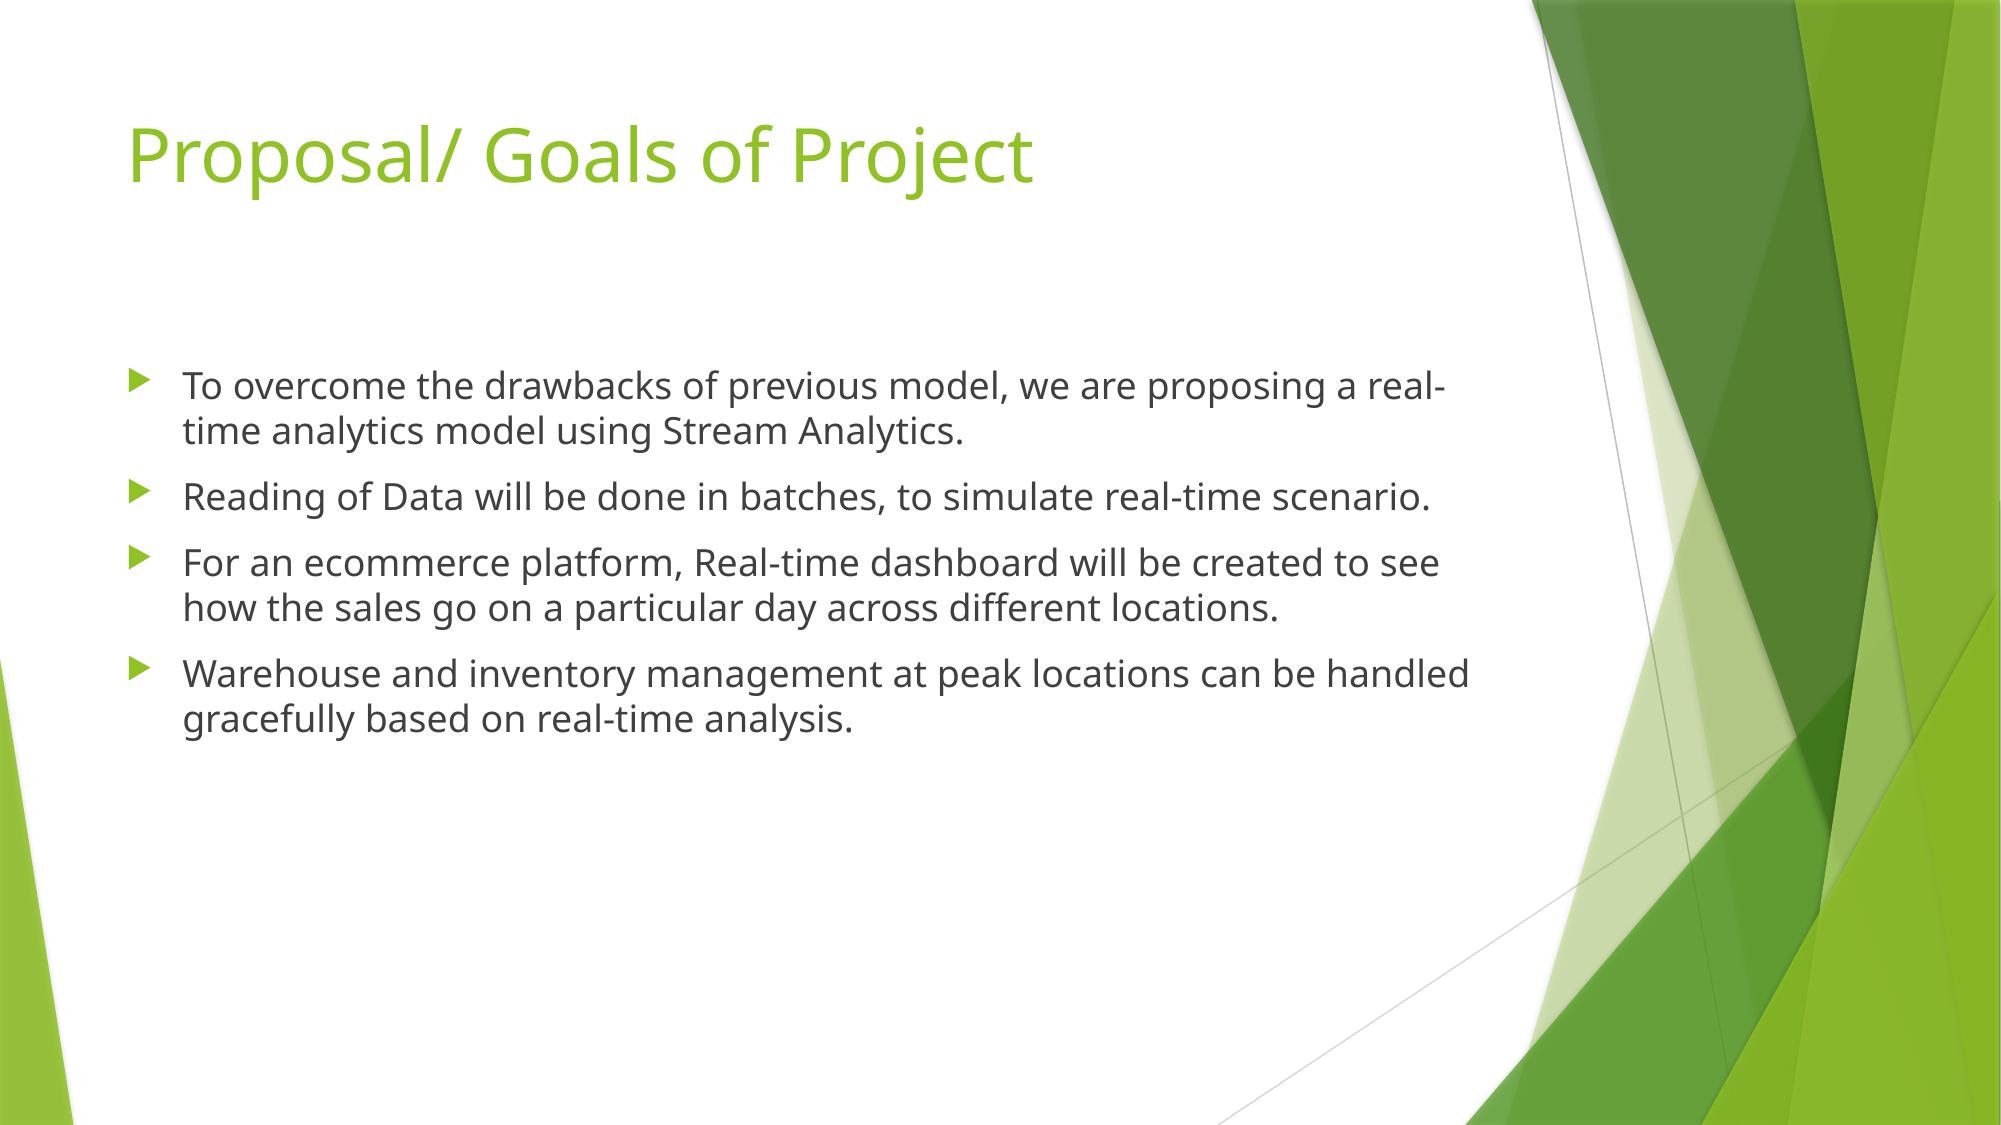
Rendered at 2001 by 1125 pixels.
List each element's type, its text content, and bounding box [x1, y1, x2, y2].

list To overcome the drawbacks of previous model, we are proposing a real-time analytics model using Stream Analytics. Reading of Data will be done in batches, to simulate real-time scenario. For an ecommerce platform, Real-time dashboard will be created to see how the sales go on a particular day across different locations. Warehouse and inventory management at peak locations can be handled gracefully based on real-time analysis. [111, 354, 1522, 992]
title Proposal/ Goals of Project [111, 99, 1522, 317]
